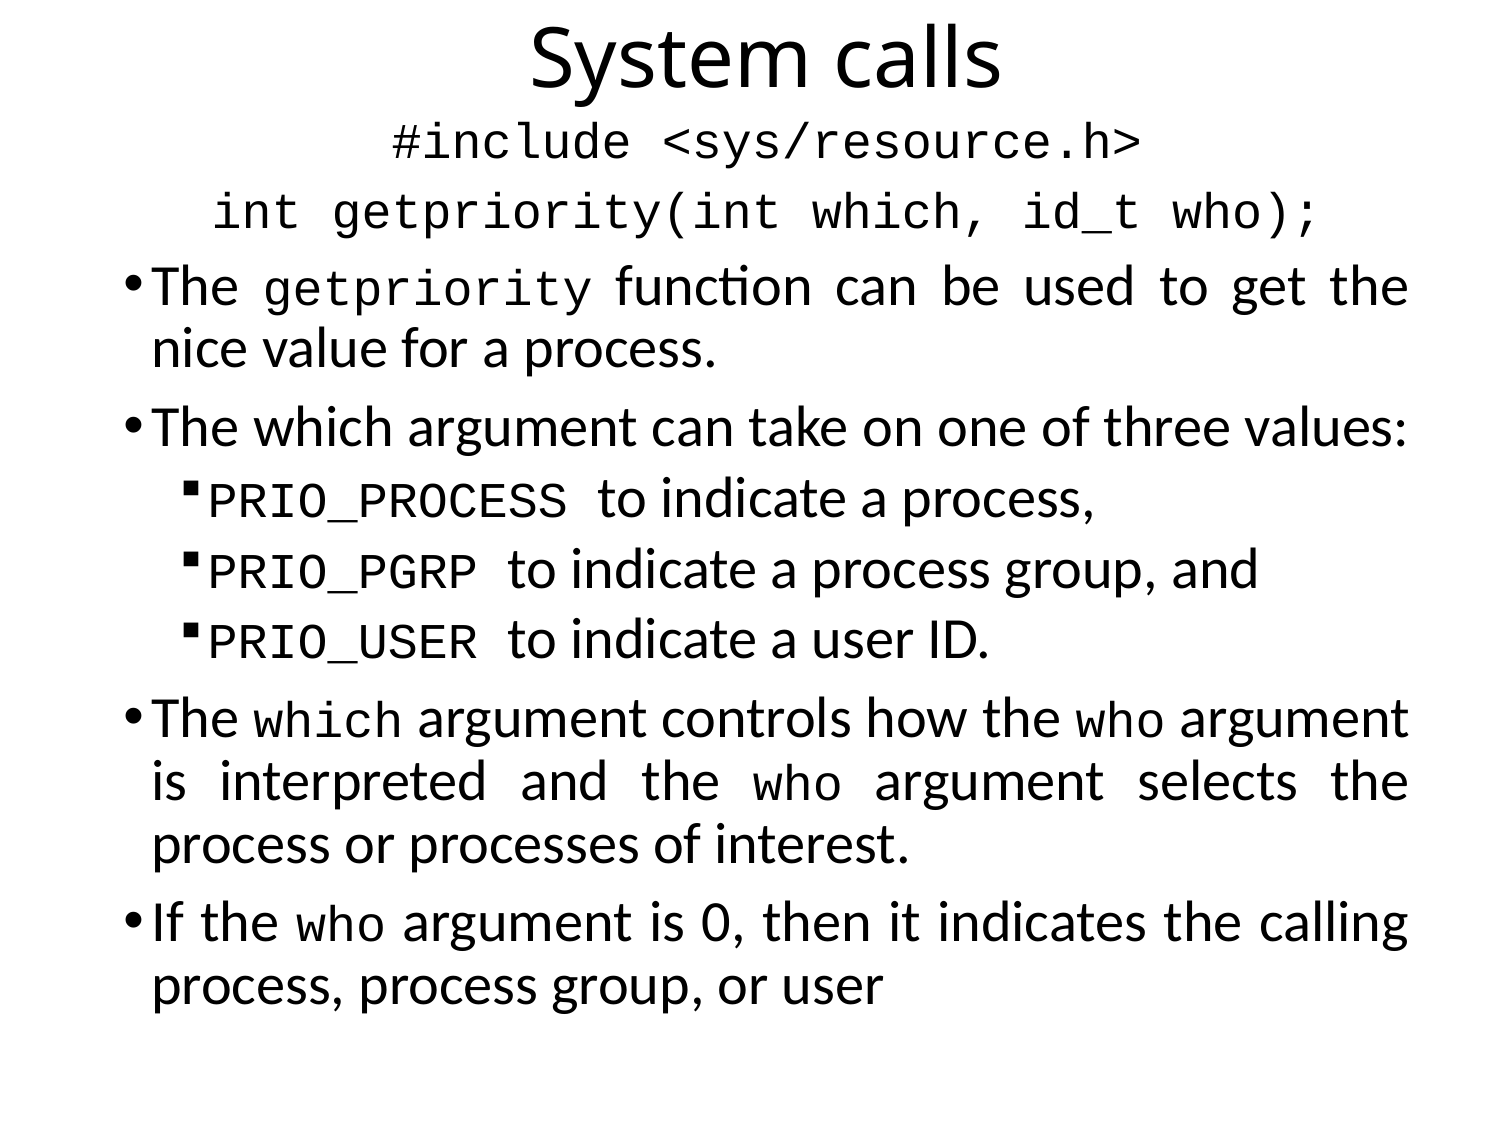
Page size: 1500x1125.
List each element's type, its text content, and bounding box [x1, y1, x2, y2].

list #include <sys/resource.h> int getpriority(int which, id_t who); The getpriority function can be used to get the nice value for a process. The which argument can take on one of three values: PRIO_PROCESS to indicate a process, PRIO_PGRP to indicate a process group, and PRIO_USER to indicate a user ID. The which argument controls how the who argument is interpreted and the who argument selects the process or processes of interest. If the who argument is 0, then it indicates the calling process, process group, or user [108, 107, 1425, 1112]
title System calls [108, 13, 1425, 107]
